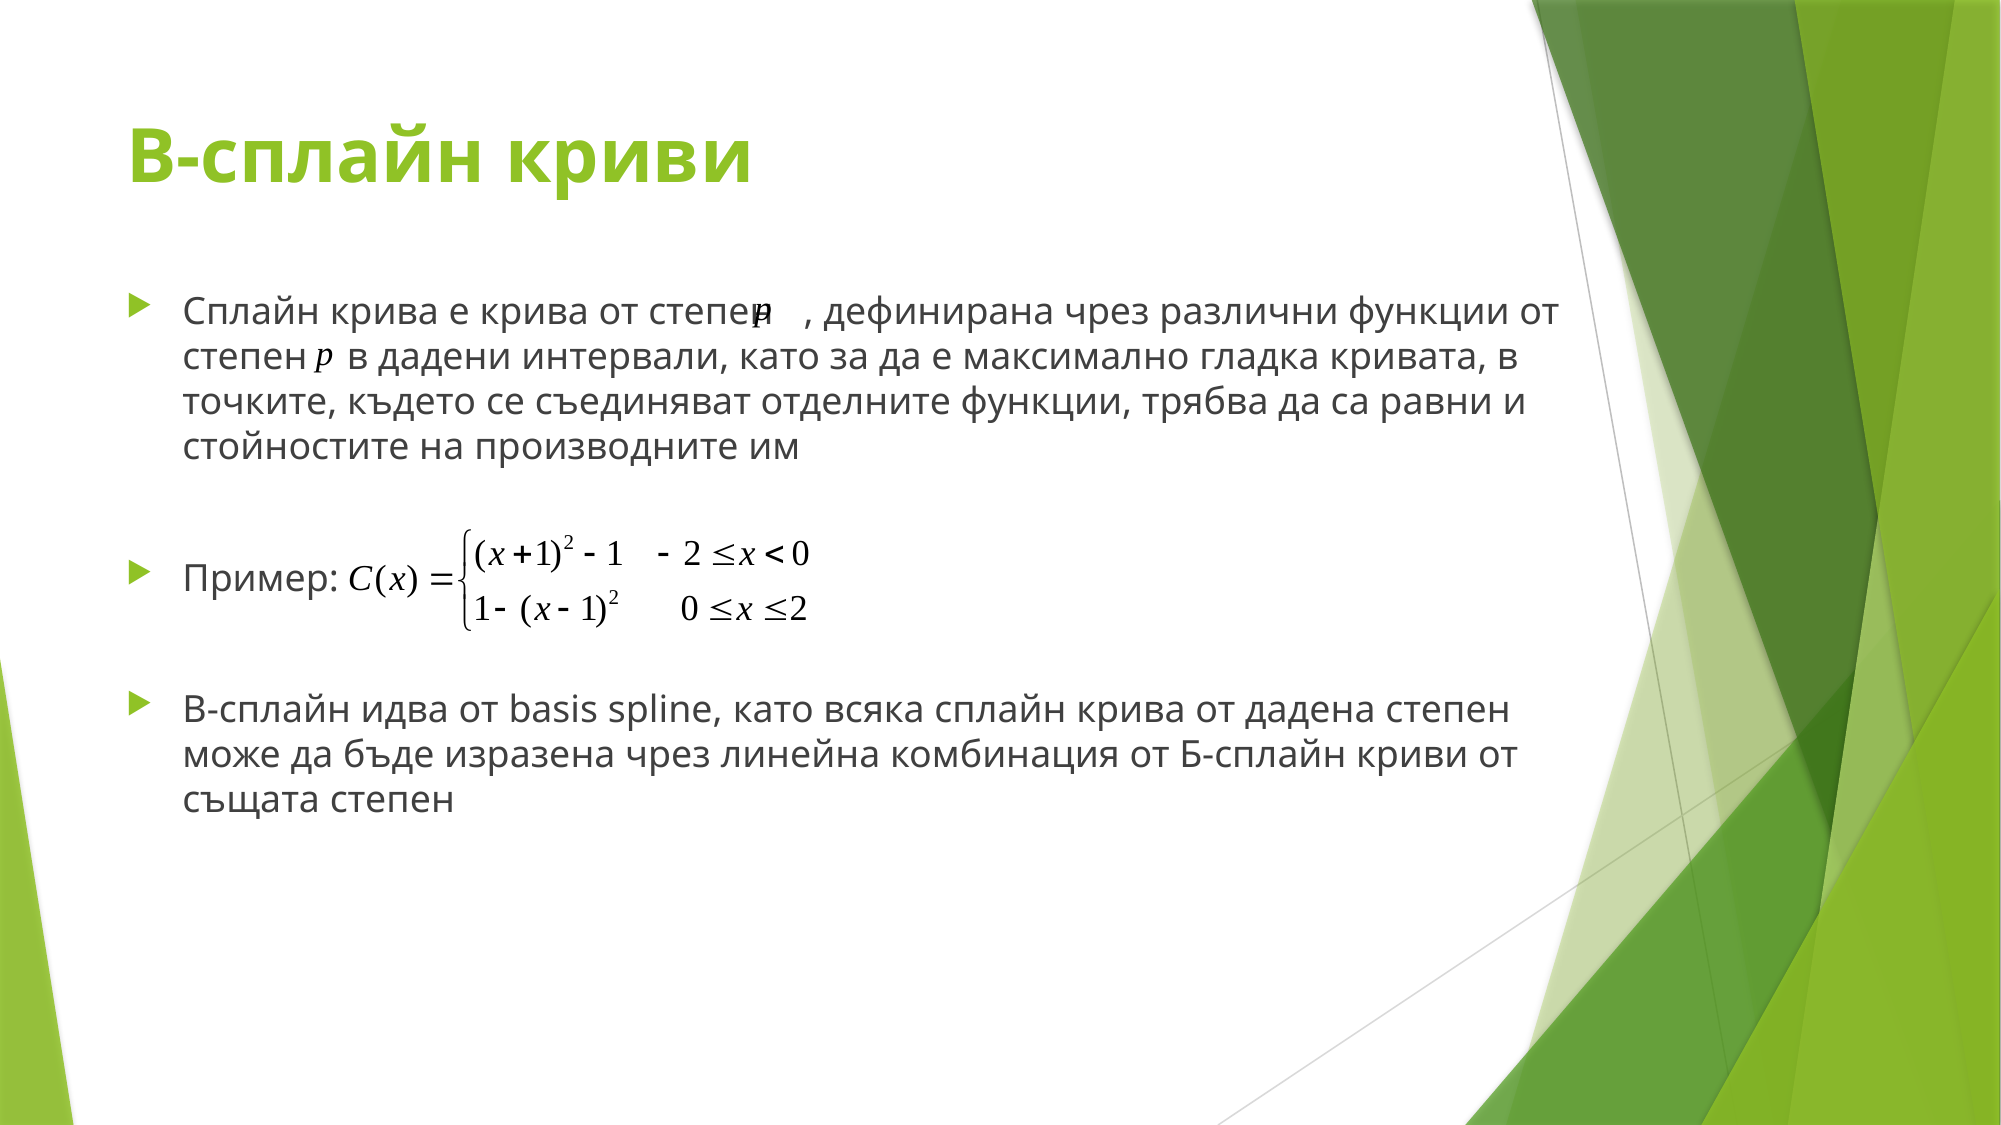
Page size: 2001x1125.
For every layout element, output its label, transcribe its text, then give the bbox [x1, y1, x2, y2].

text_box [744, 296, 781, 336]
title B-сплайн криви [111, 99, 1522, 279]
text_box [305, 341, 342, 381]
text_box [342, 522, 816, 640]
list Сплайн крива е крива от степен , дефинирана чрез различни функции от степен в дадени интервали, като за да е максимално гладка кривата, в точките, където се съединяват отделните функции, трябва да са равни и стойностите на производните им Пример: B-сплайн идва от basis spline, като всяка сплайн крива от дадена степен може да бъде изразена чрез линейна комбинация от Б-сплайн криви от същата степен [111, 279, 1622, 1125]
